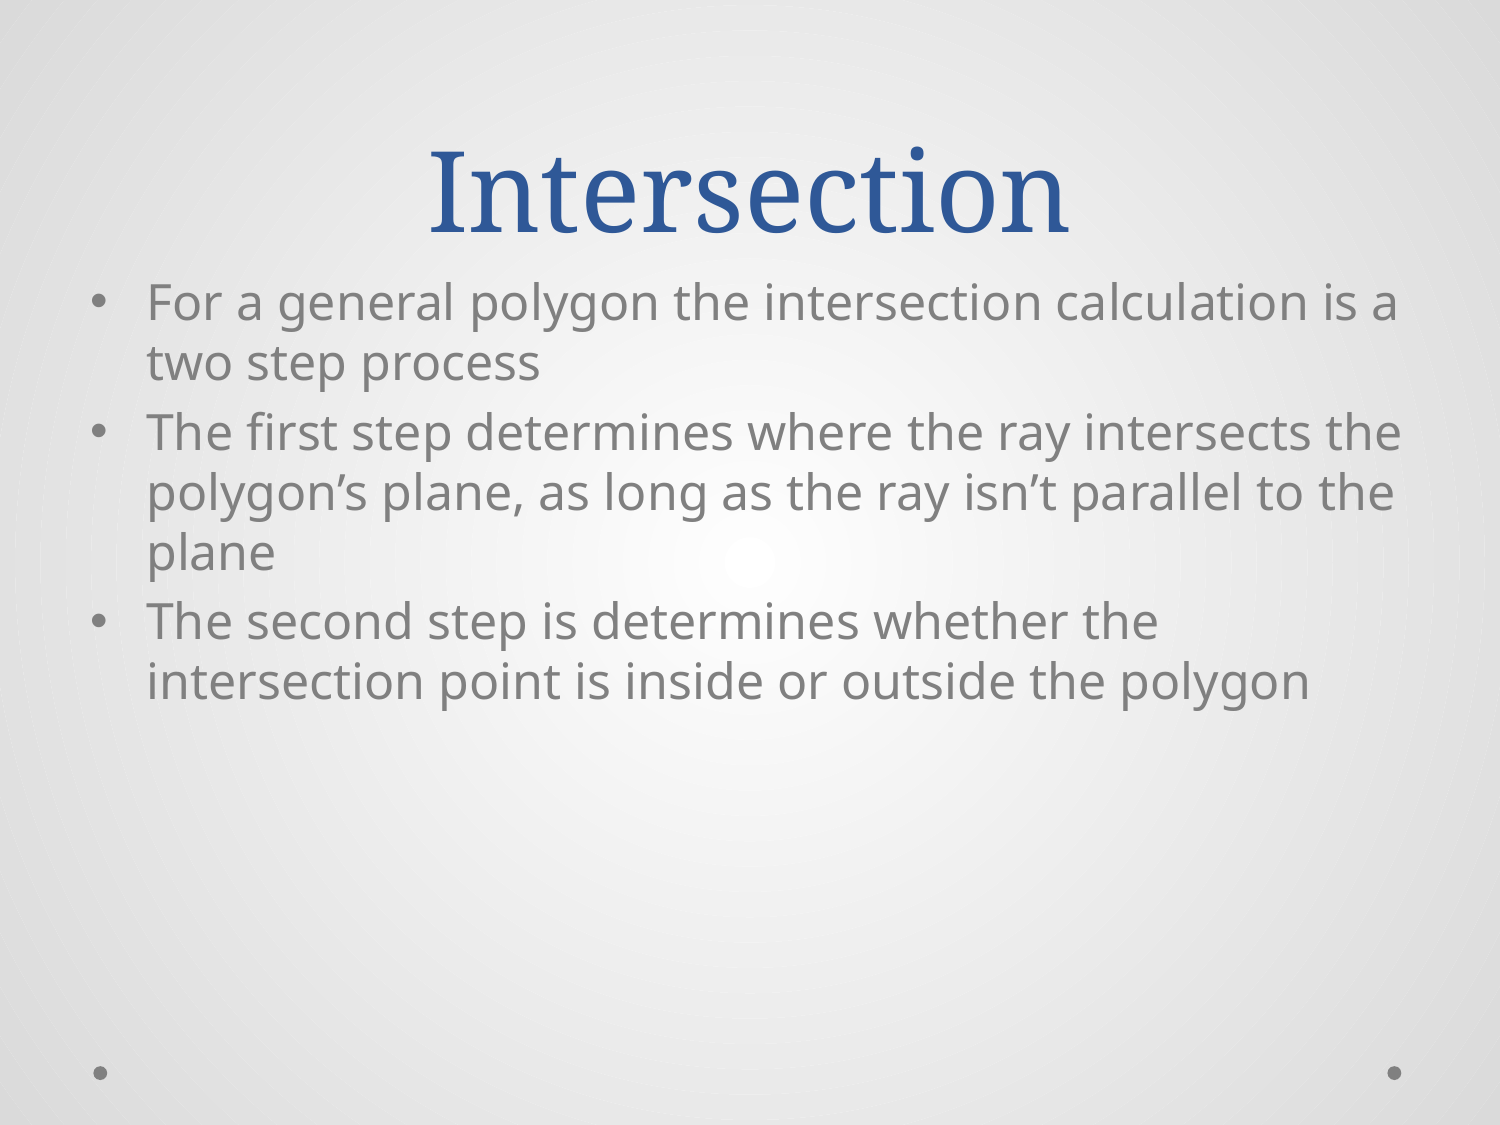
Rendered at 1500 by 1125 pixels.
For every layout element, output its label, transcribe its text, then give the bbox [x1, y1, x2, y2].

title Intersection [75, 0, 1425, 262]
list For a general polygon the intersection calculation is a two step process The first step determines where the ray intersects the polygon’s plane, as long as the ray isn’t parallel to the plane The second step is determines whether the intersection point is inside or outside the polygon [75, 262, 1425, 1005]
